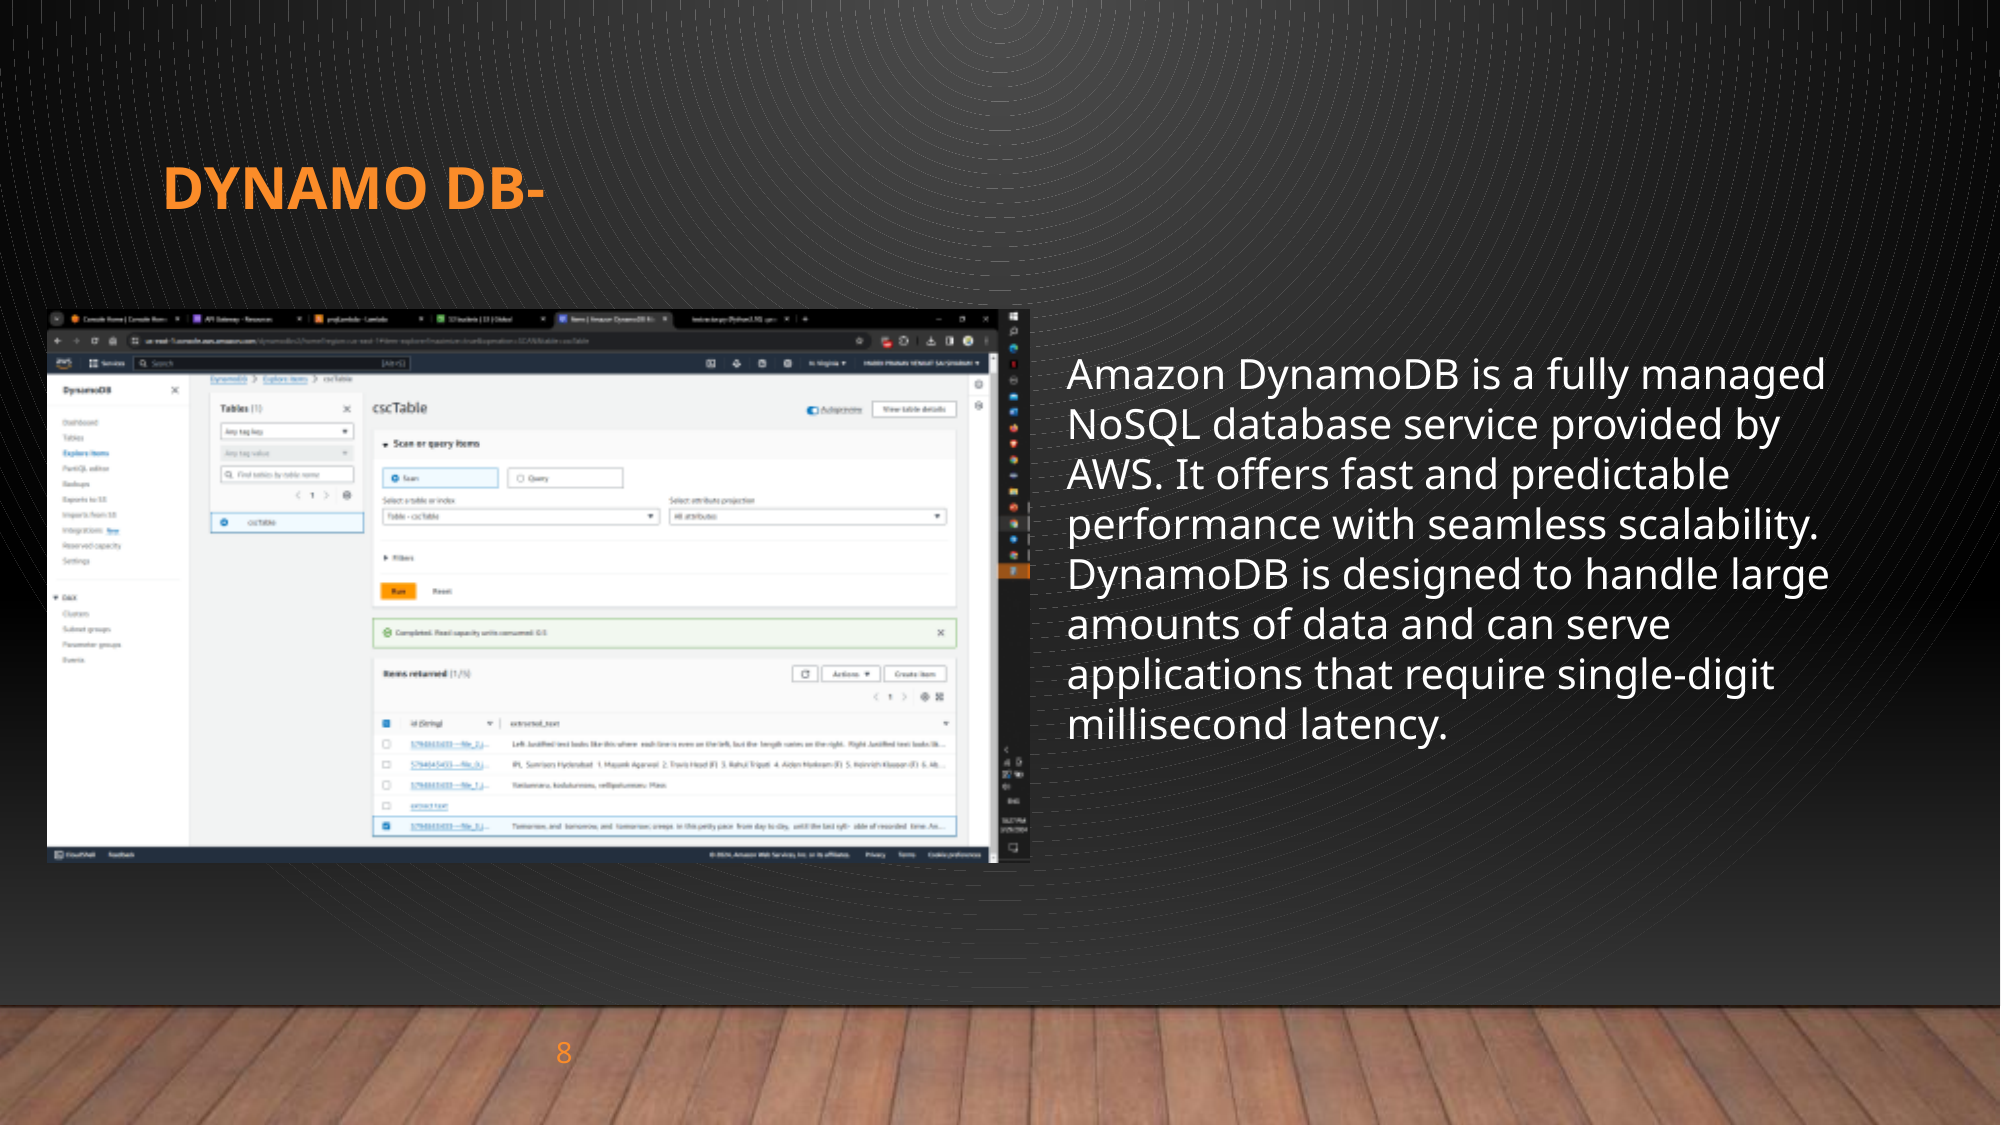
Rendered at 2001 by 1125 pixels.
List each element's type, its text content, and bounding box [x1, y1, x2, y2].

text_box Dynamo DB- [146, 11, 1854, 230]
slide_number 8 [149, 1024, 588, 1085]
picture [46, 309, 1031, 863]
text_box Amazon DynamoDB is a fully managed NoSQL database service provided by AWS. It offers fast and predictable performance with seamless scalability. DynamoDB is designed to handle large amounts of data and can serve applications that require single-digit millisecond latency. [1051, 340, 1854, 945]
picture [0, 1005, 2000, 1125]
